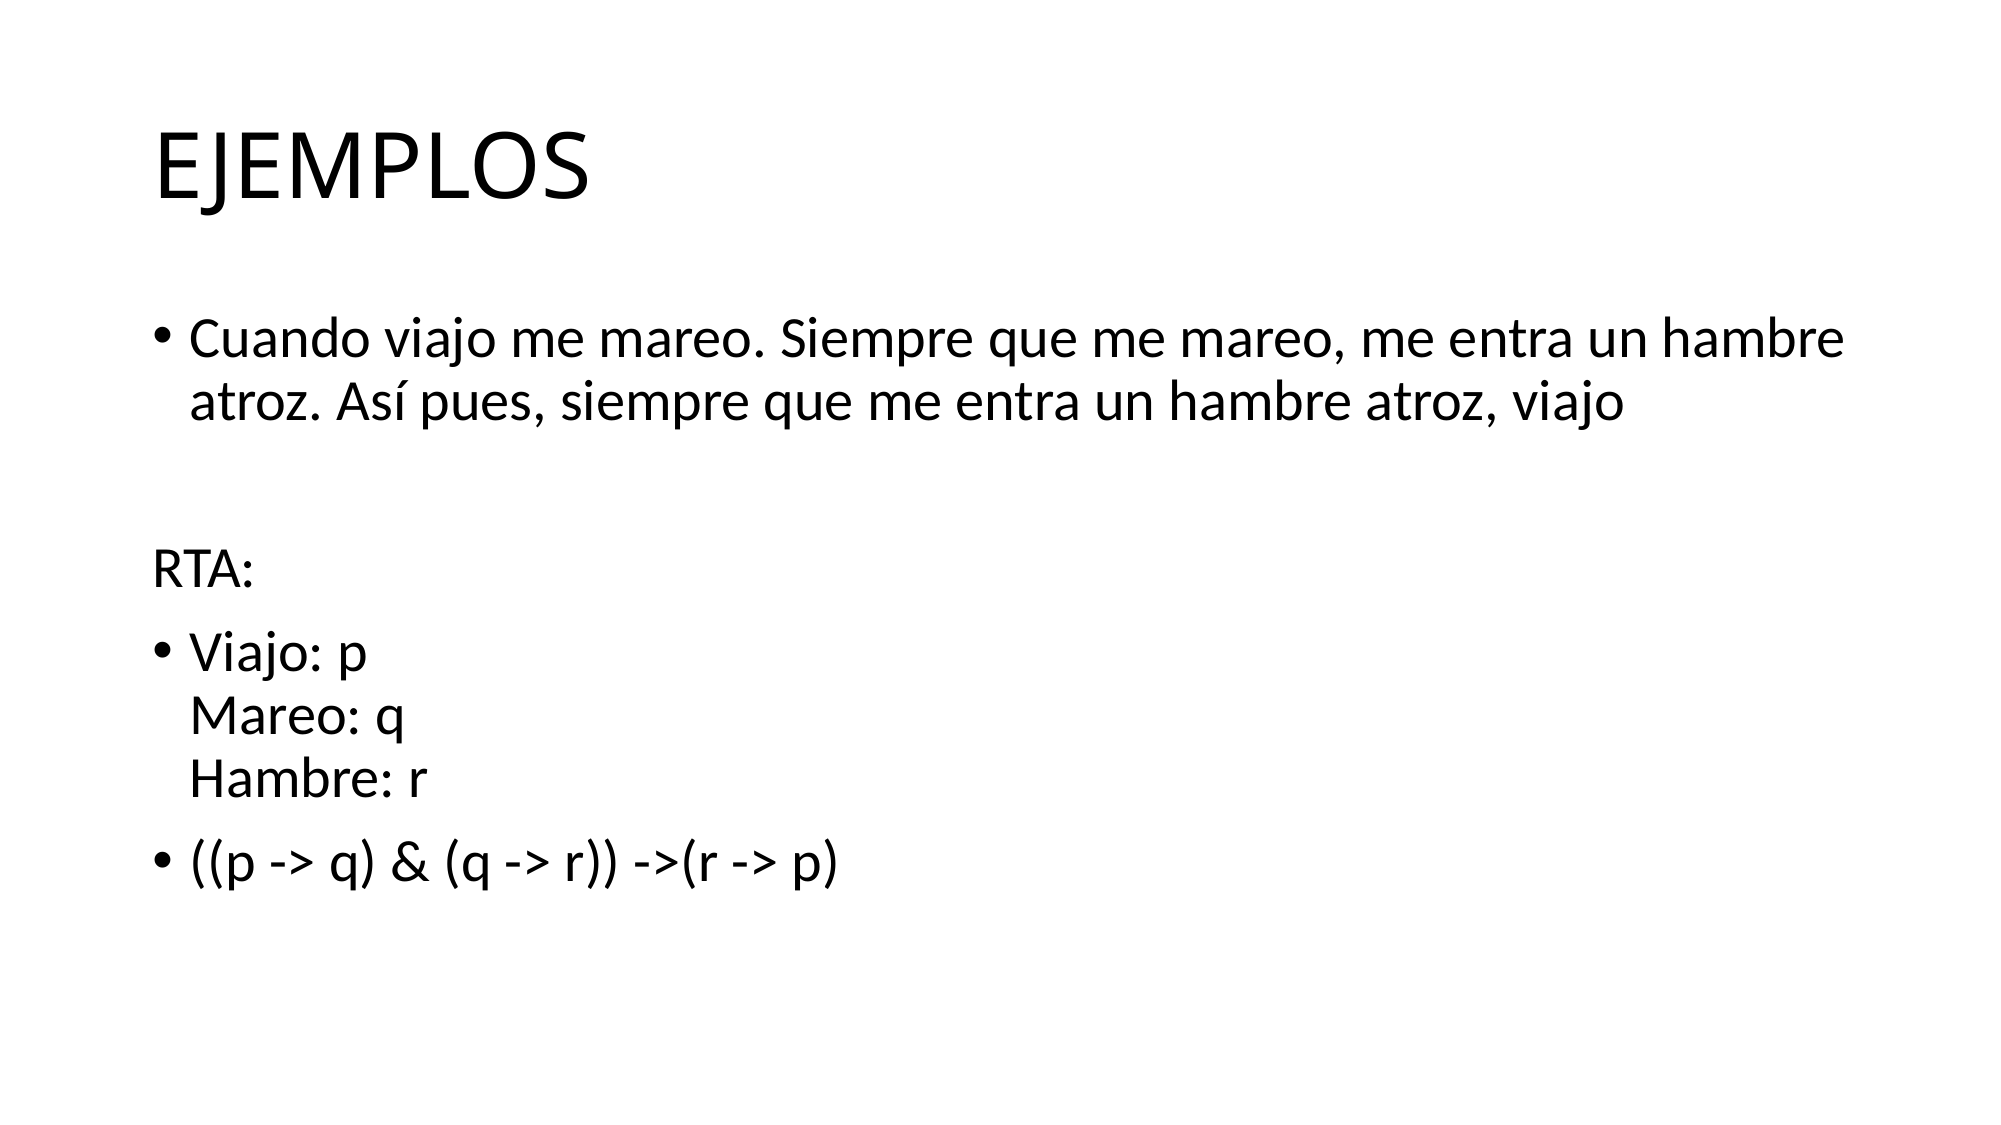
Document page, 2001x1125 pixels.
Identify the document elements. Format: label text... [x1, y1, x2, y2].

title EJEMPLOS [137, 59, 1863, 278]
list Cuando viajo me mareo. Siempre que me mareo, me entra un hambre atroz. Así pues, siempre que me entra un hambre atroz, viajo RTA: Viajo: p Mareo: q Hambre: r ((p -> q) & (q -> r)) ->(r -> p) [137, 299, 1863, 1014]
